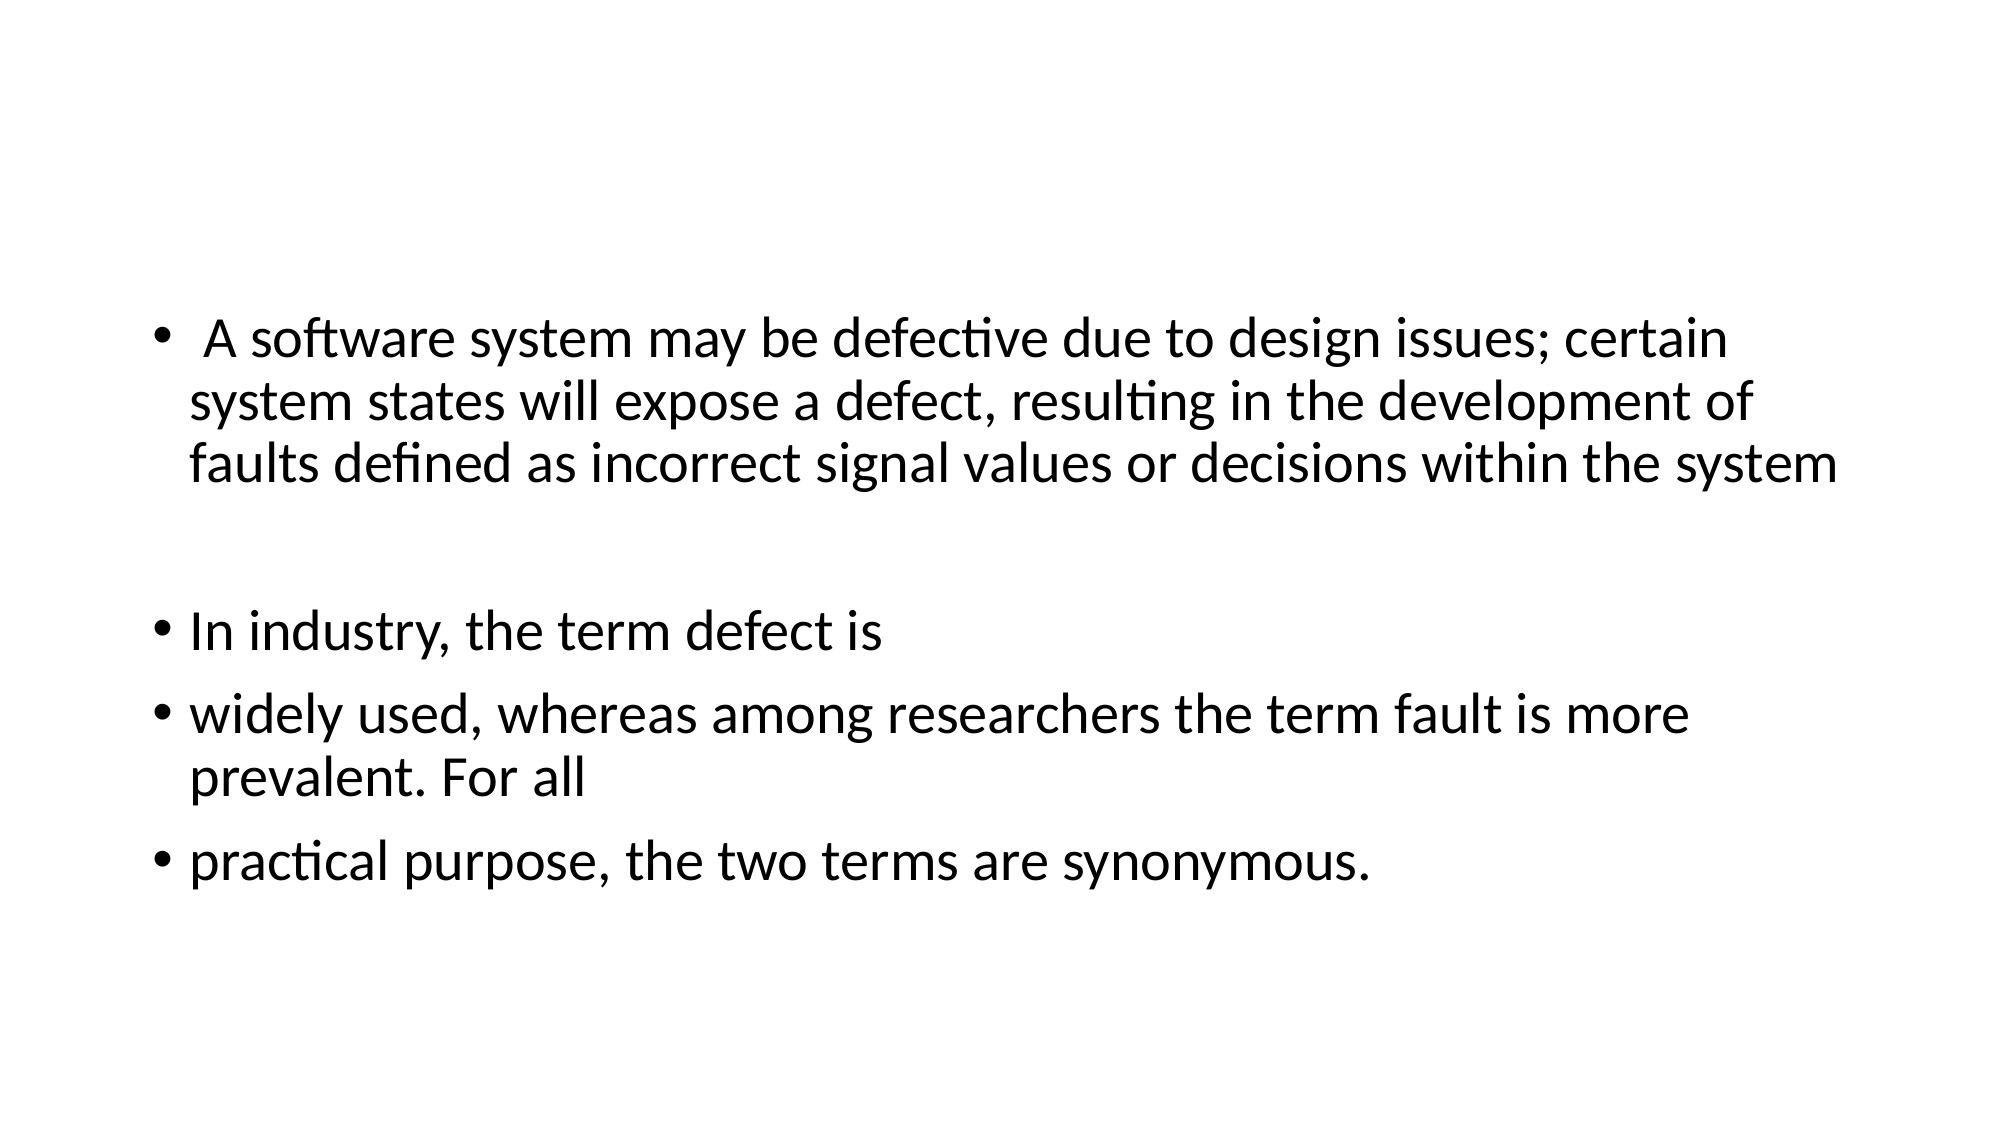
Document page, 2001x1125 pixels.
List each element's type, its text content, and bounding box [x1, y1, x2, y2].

list A software system may be defective due to design issues; certain system states will expose a defect, resulting in the development of faults defined as incorrect signal values or decisions within the system In industry, the term defect is widely used, whereas among researchers the term fault is more prevalent. For all practical purpose, the two terms are synonymous. [137, 299, 1863, 1014]
